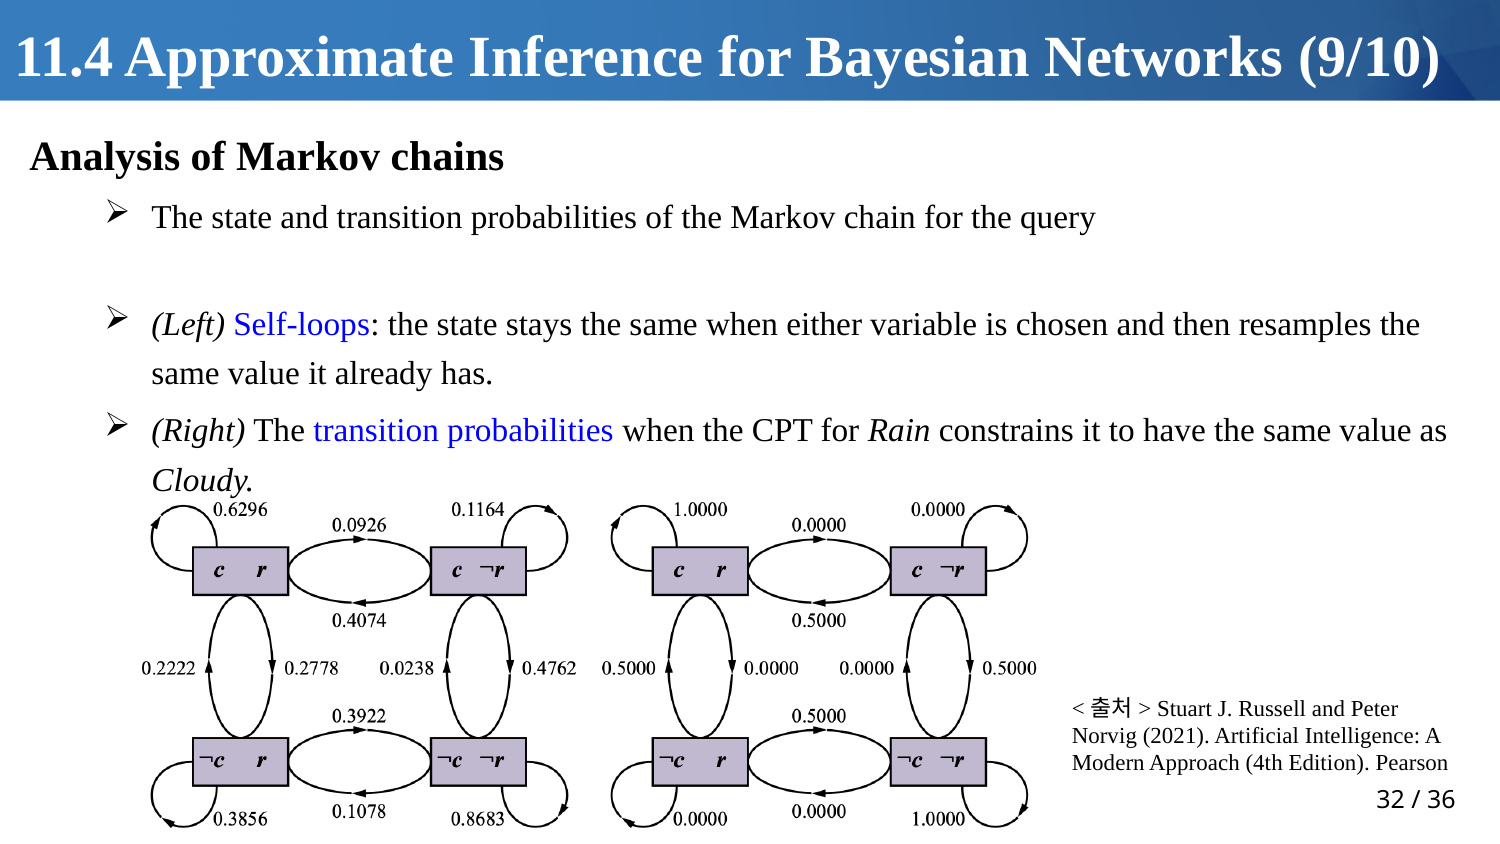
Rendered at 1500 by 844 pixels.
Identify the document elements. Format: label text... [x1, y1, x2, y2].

text_box <출처> Stuart J. Russell and Peter Norvig (2021). Artificial Intelligence: A Modern Approach (4th Edition). Pearson [1057, 685, 1477, 783]
picture [133, 488, 1049, 840]
title 11.4 Approximate Inference for Bayesian Networks (9/10) [0, 10, 1471, 95]
picture [0, 0, 1500, 103]
